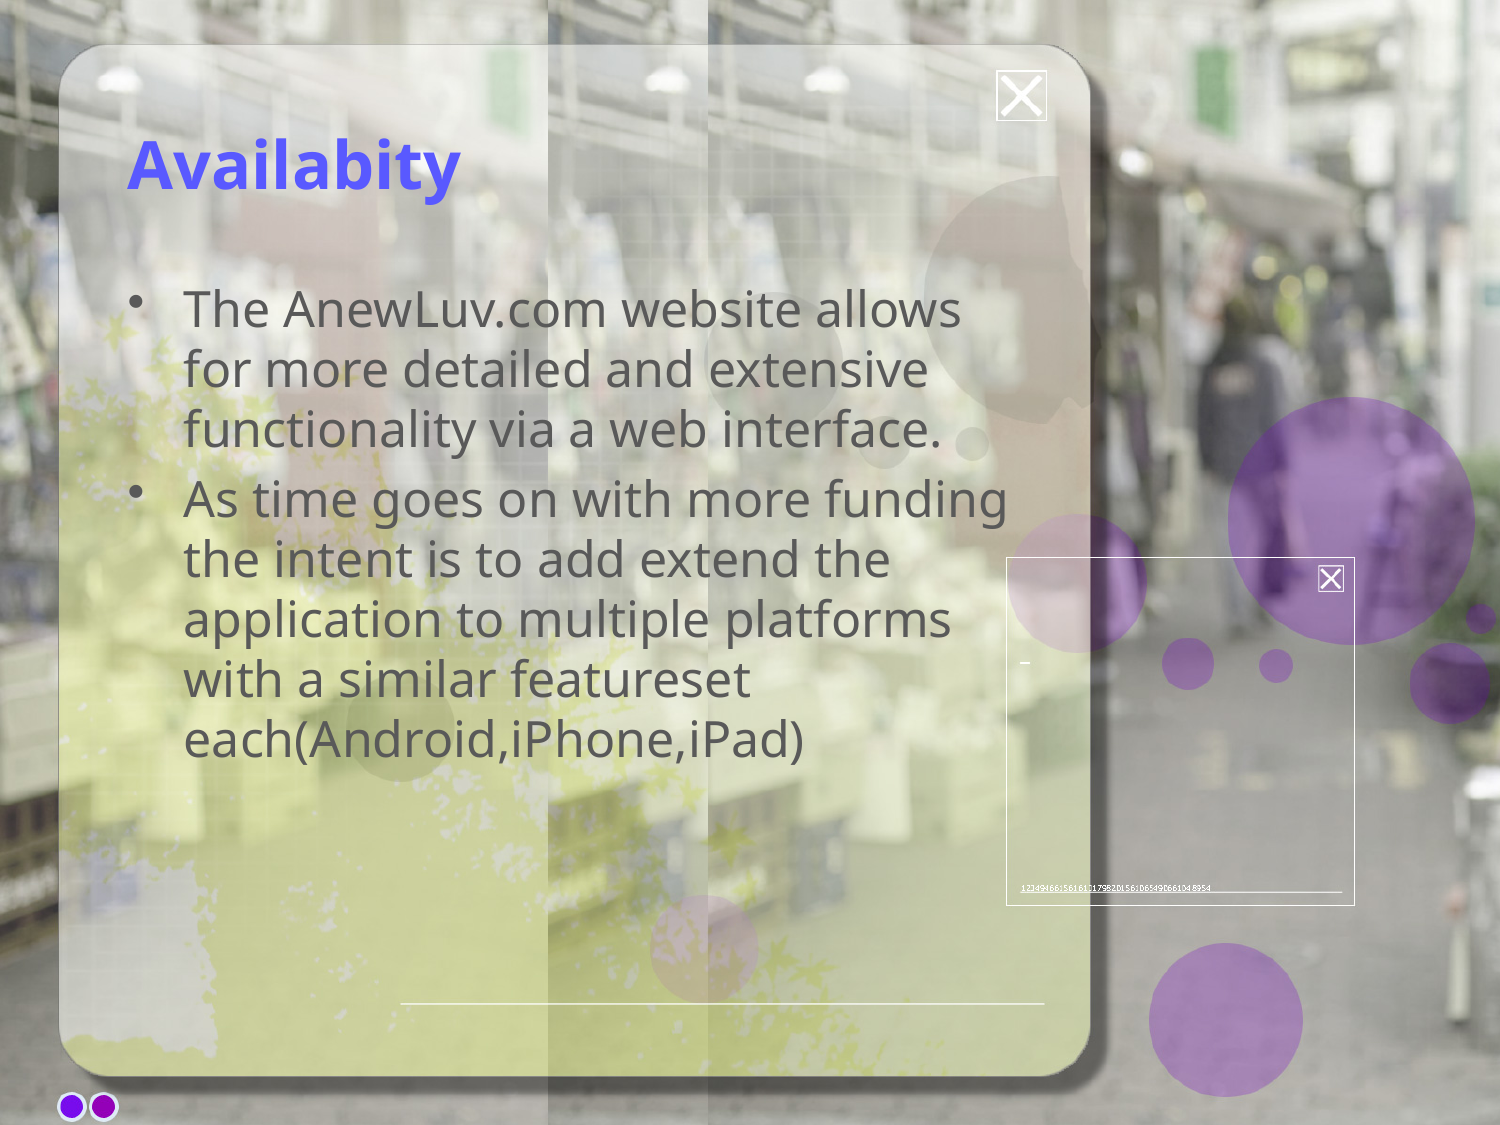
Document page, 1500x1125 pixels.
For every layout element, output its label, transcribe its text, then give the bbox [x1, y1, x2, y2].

title Availabity [112, 112, 1051, 199]
picture [0, 0, 1500, 1125]
list The AnewLuv.com website allows for more detailed and extensive functionality via a web interface. As time goes on with more funding the intent is to add extend the application to multiple platforms with a similar featureset each(Android,iPhone,iPad) [112, 199, 1051, 1013]
